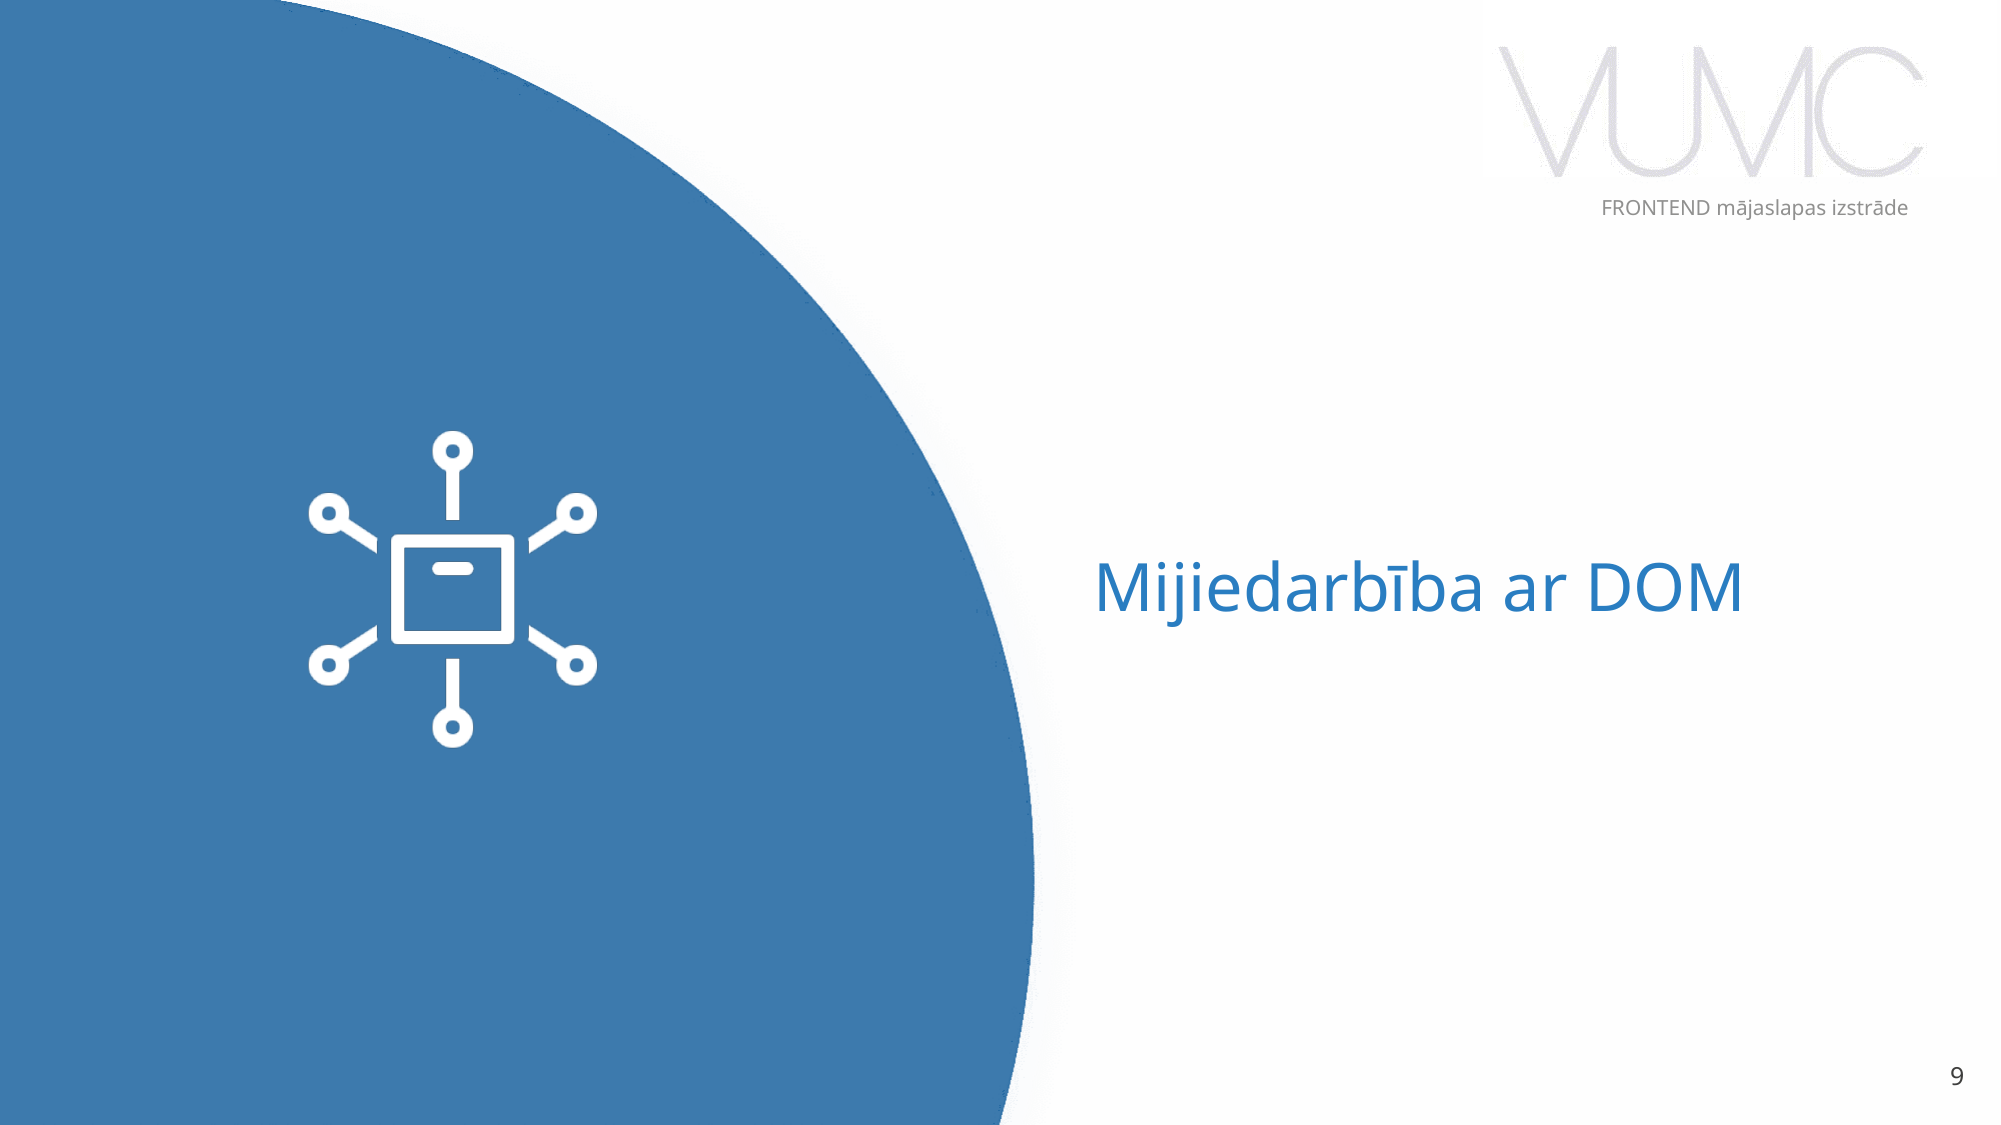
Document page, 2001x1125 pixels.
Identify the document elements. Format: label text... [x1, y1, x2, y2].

slide_number ‹#› [1529, 1053, 1980, 1114]
picture [0, 0, 2001, 1125]
text_box Mijiedarbība ar DOM [1078, 529, 1939, 649]
footer FRONTEND mājaslapas izstrāde [1248, 177, 1924, 237]
